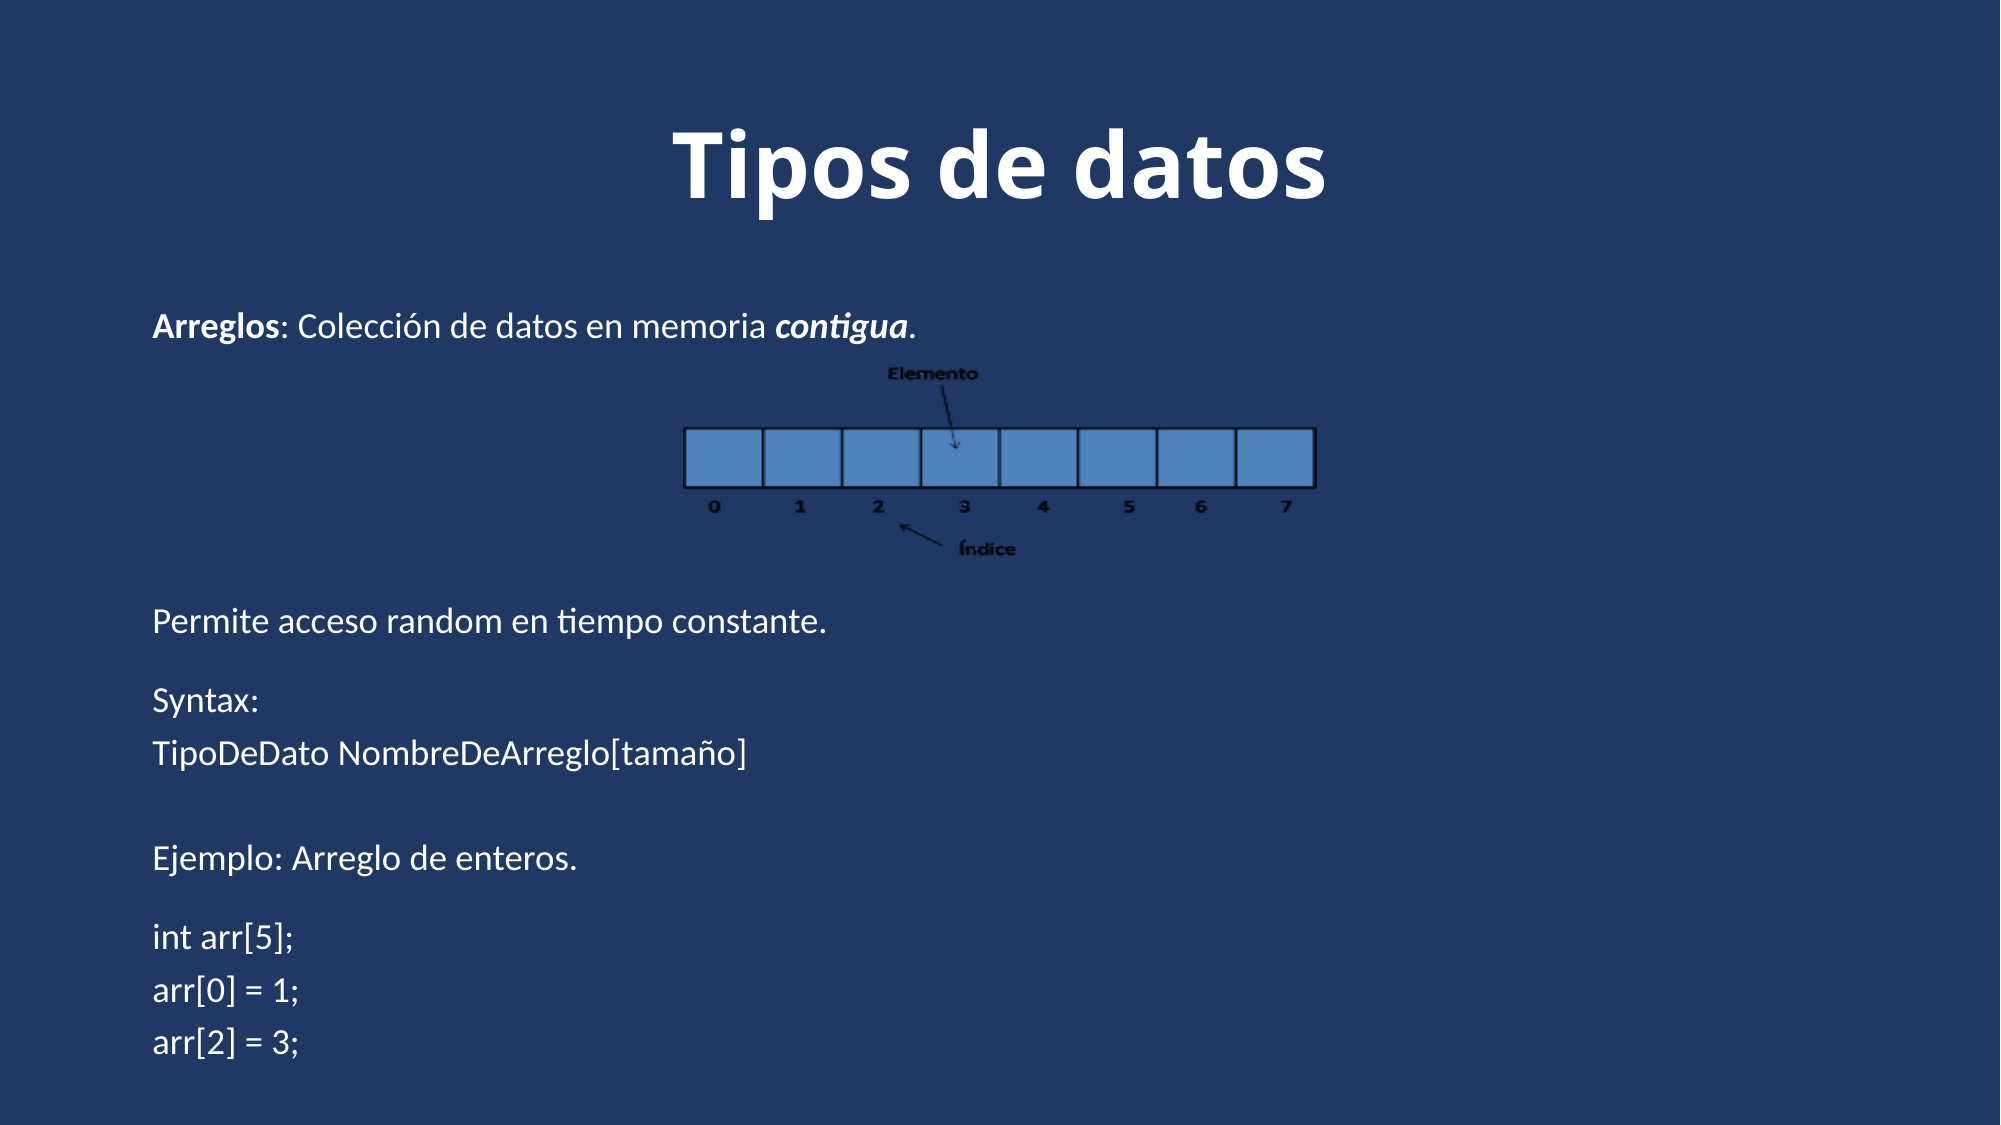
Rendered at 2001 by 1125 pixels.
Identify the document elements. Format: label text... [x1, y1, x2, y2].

list Arreglos: Colección de datos en memoria contigua. Permite acceso random en tiempo constante. Syntax: TipoDeDato NombreDeArreglo[tamaño] Ejemplo: Arreglo de enteros. int arr[5]; arr[0] = 1; arr[2] = 3; [137, 299, 1863, 1083]
picture [683, 357, 1317, 563]
title Tipos de datos [137, 59, 1863, 278]
